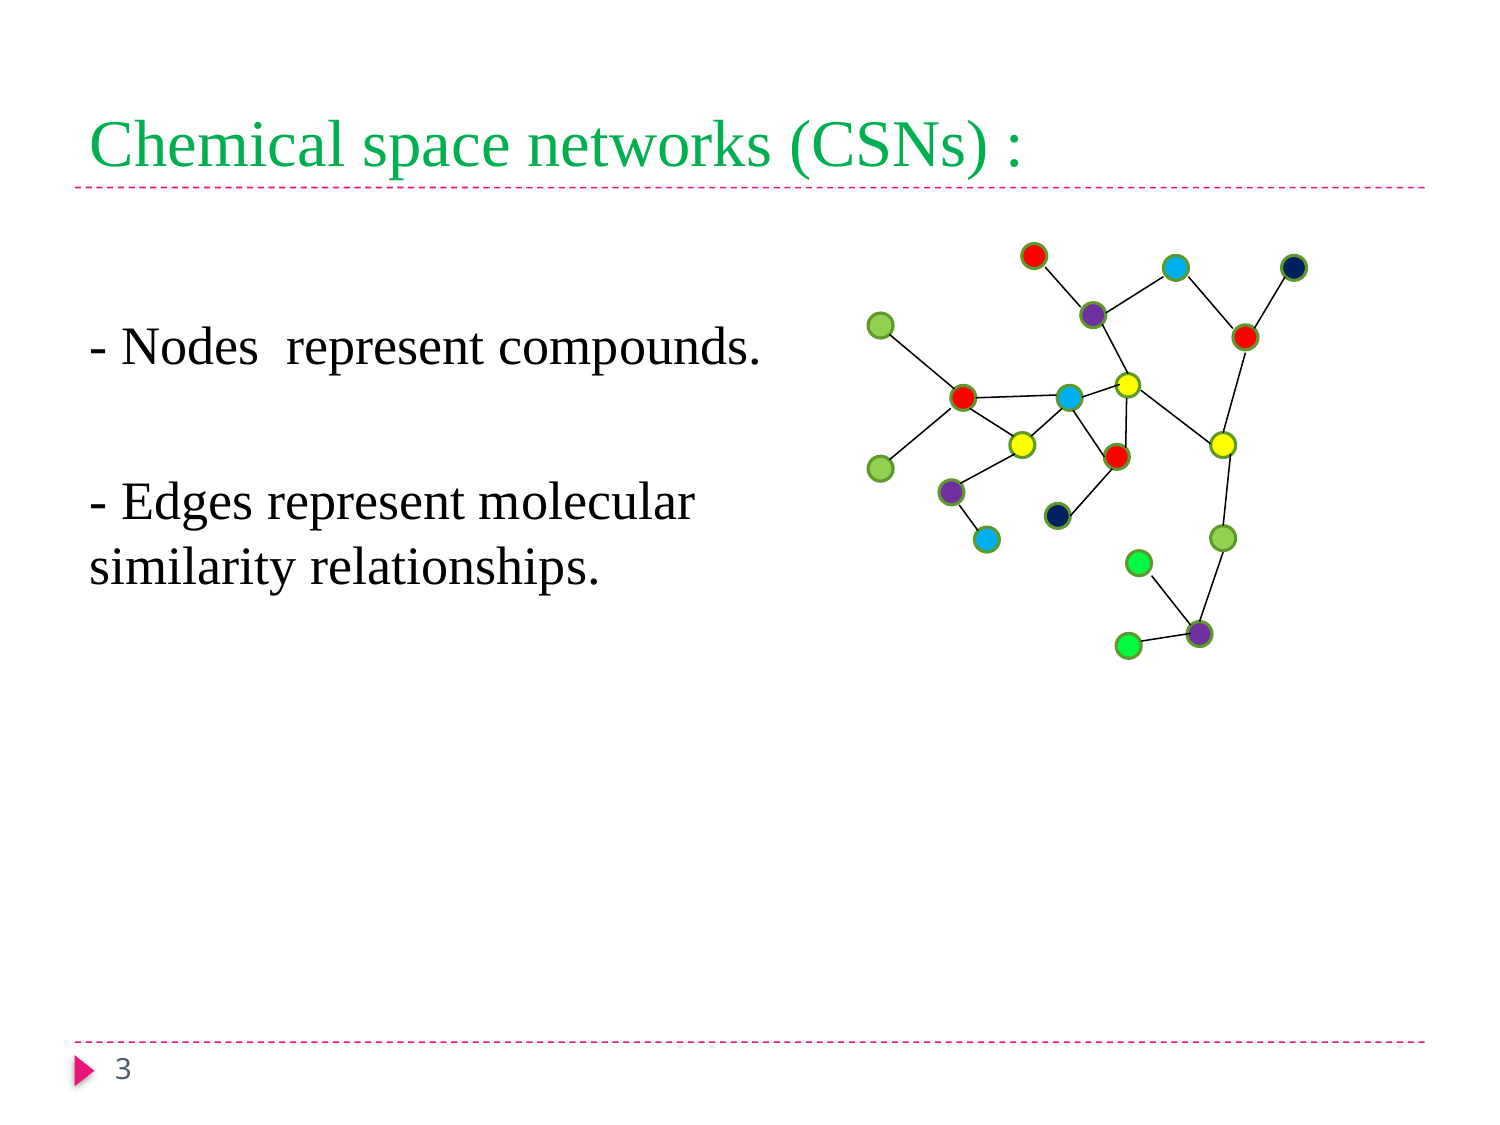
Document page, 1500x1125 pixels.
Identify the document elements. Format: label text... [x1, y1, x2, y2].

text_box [1222, 352, 1246, 433]
text_box [866, 311, 895, 340]
text_box [1212, 439, 1238, 459]
text_box [1056, 383, 1080, 412]
text_box [949, 383, 977, 412]
title Chemical space networks (CSNs) : [75, 24, 1425, 188]
text_box [1231, 323, 1259, 352]
text_box [866, 454, 895, 483]
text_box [1081, 384, 1121, 398]
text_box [1105, 276, 1164, 314]
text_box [960, 453, 1016, 484]
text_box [889, 334, 955, 390]
text_box [1209, 525, 1238, 553]
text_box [1072, 409, 1105, 457]
text_box [1043, 501, 1067, 530]
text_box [1030, 408, 1063, 437]
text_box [969, 408, 1014, 437]
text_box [1188, 276, 1234, 329]
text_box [958, 504, 979, 531]
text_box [975, 394, 1057, 399]
text_box [1194, 633, 1214, 649]
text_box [1140, 633, 1191, 642]
text_box [1106, 442, 1131, 471]
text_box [1253, 276, 1286, 329]
text_box [973, 525, 1001, 554]
text_box [1080, 301, 1101, 330]
text_box [1020, 241, 1049, 271]
list - Nodes represent compounds. - Edges represent molecular similarity relationships. [75, 302, 922, 1113]
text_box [1070, 468, 1113, 517]
text_box [1124, 373, 1142, 399]
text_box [1199, 551, 1224, 622]
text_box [889, 408, 952, 461]
text_box [1114, 631, 1141, 660]
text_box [1151, 575, 1191, 626]
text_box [1140, 389, 1211, 445]
text_box [1125, 549, 1154, 578]
text_box [1009, 431, 1036, 460]
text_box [1045, 266, 1081, 308]
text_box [1222, 453, 1231, 526]
text_box [1161, 253, 1190, 282]
text_box [937, 478, 966, 507]
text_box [1101, 323, 1129, 374]
text_box [1280, 253, 1309, 282]
